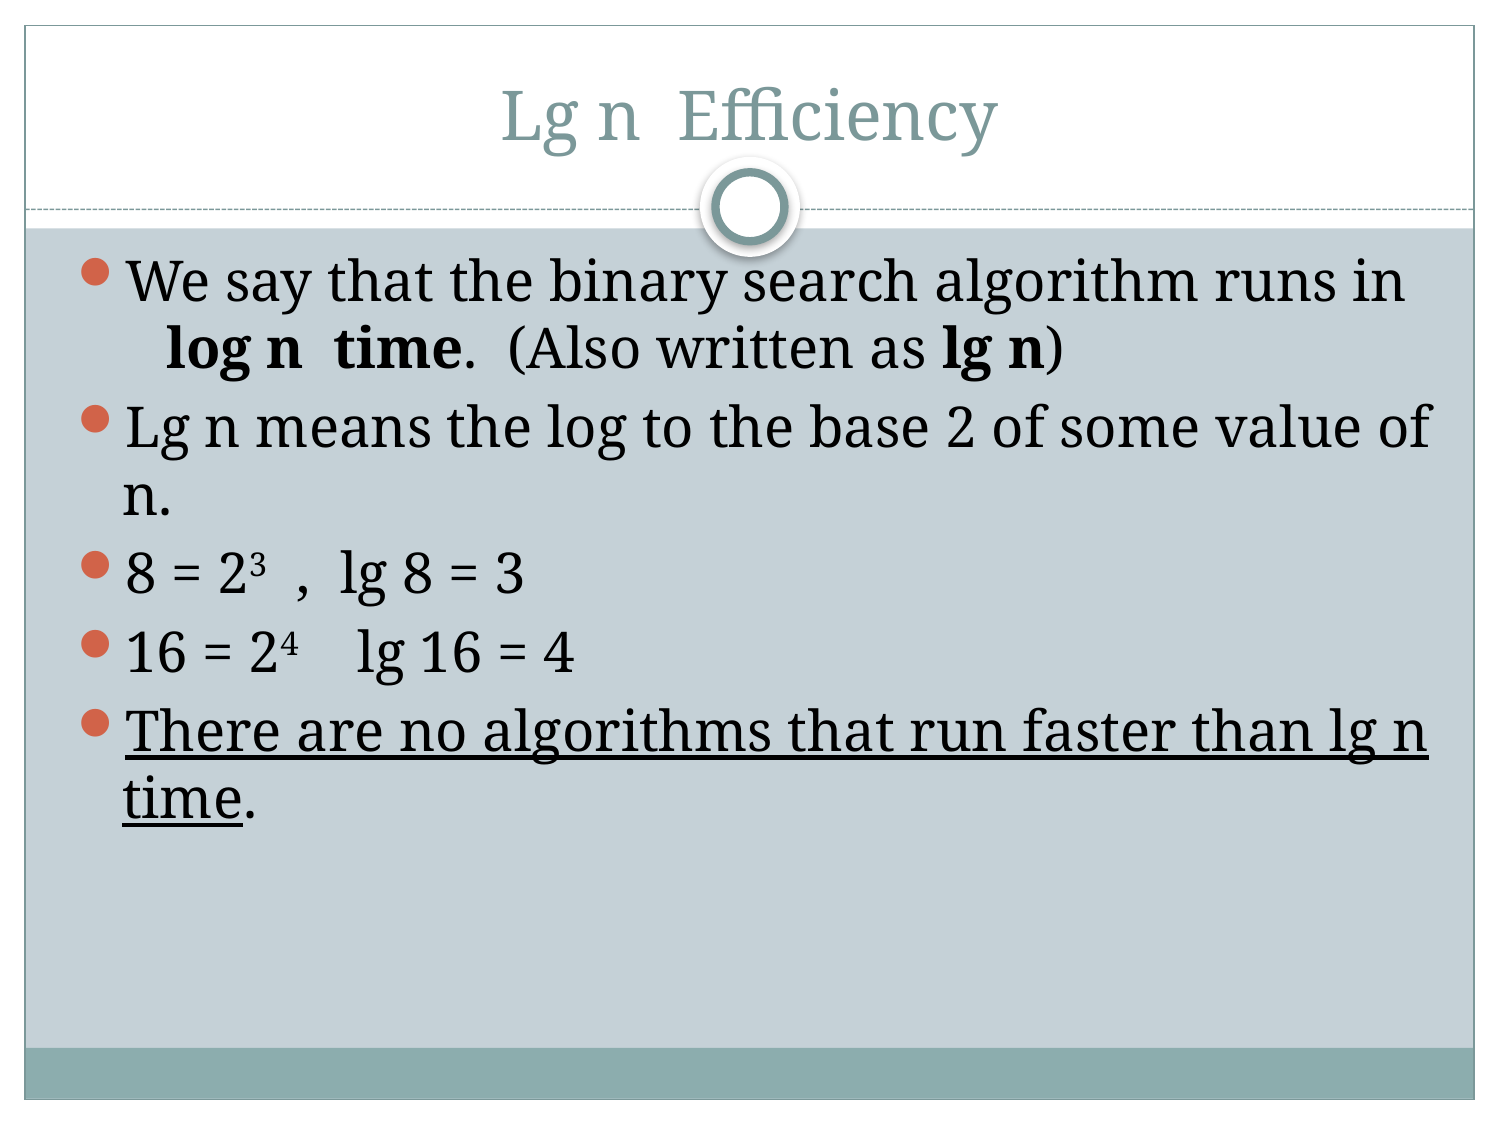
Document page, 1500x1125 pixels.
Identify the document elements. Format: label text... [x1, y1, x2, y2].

list We say that the binary search algorithm runs in log n time. (Also written as lg n) Lg n means the log to the base 2 of some value of n. 8 = 23 , lg 8 = 3 16 = 24 lg 16 = 4 There are no algorithms that run faster than lg n time. [62, 237, 1450, 875]
title Lg n Efficiency [49, 37, 1450, 162]
